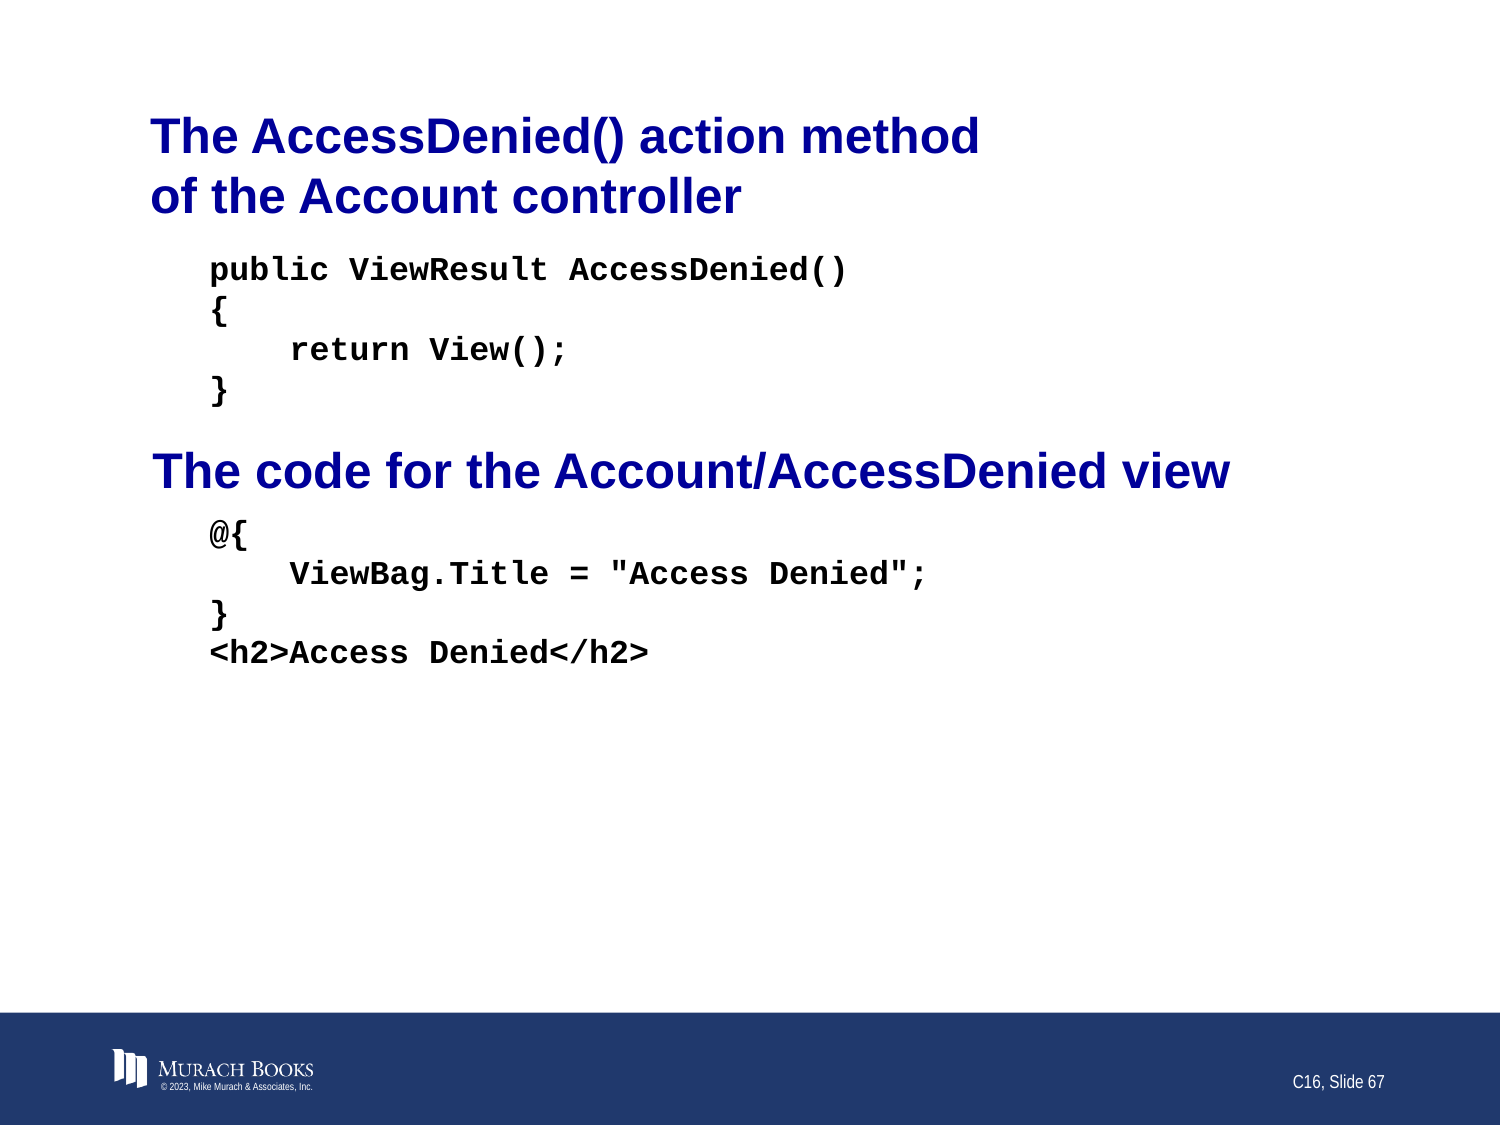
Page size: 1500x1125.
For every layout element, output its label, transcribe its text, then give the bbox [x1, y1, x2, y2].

footer © 2023, Mike Murach & Associates, Inc. [12, 1025, 463, 1100]
slide_number C16, Slide 67 [1087, 1025, 1400, 1100]
list public ViewResult AccessDenied() { return View(); } The code for the Account/AccessDenied view @{ ViewBag.Title = "Access Denied"; } <h2>Access Denied</h2> [137, 239, 1350, 978]
title The AccessDenied() action method of the Account controller [150, 102, 1350, 224]
